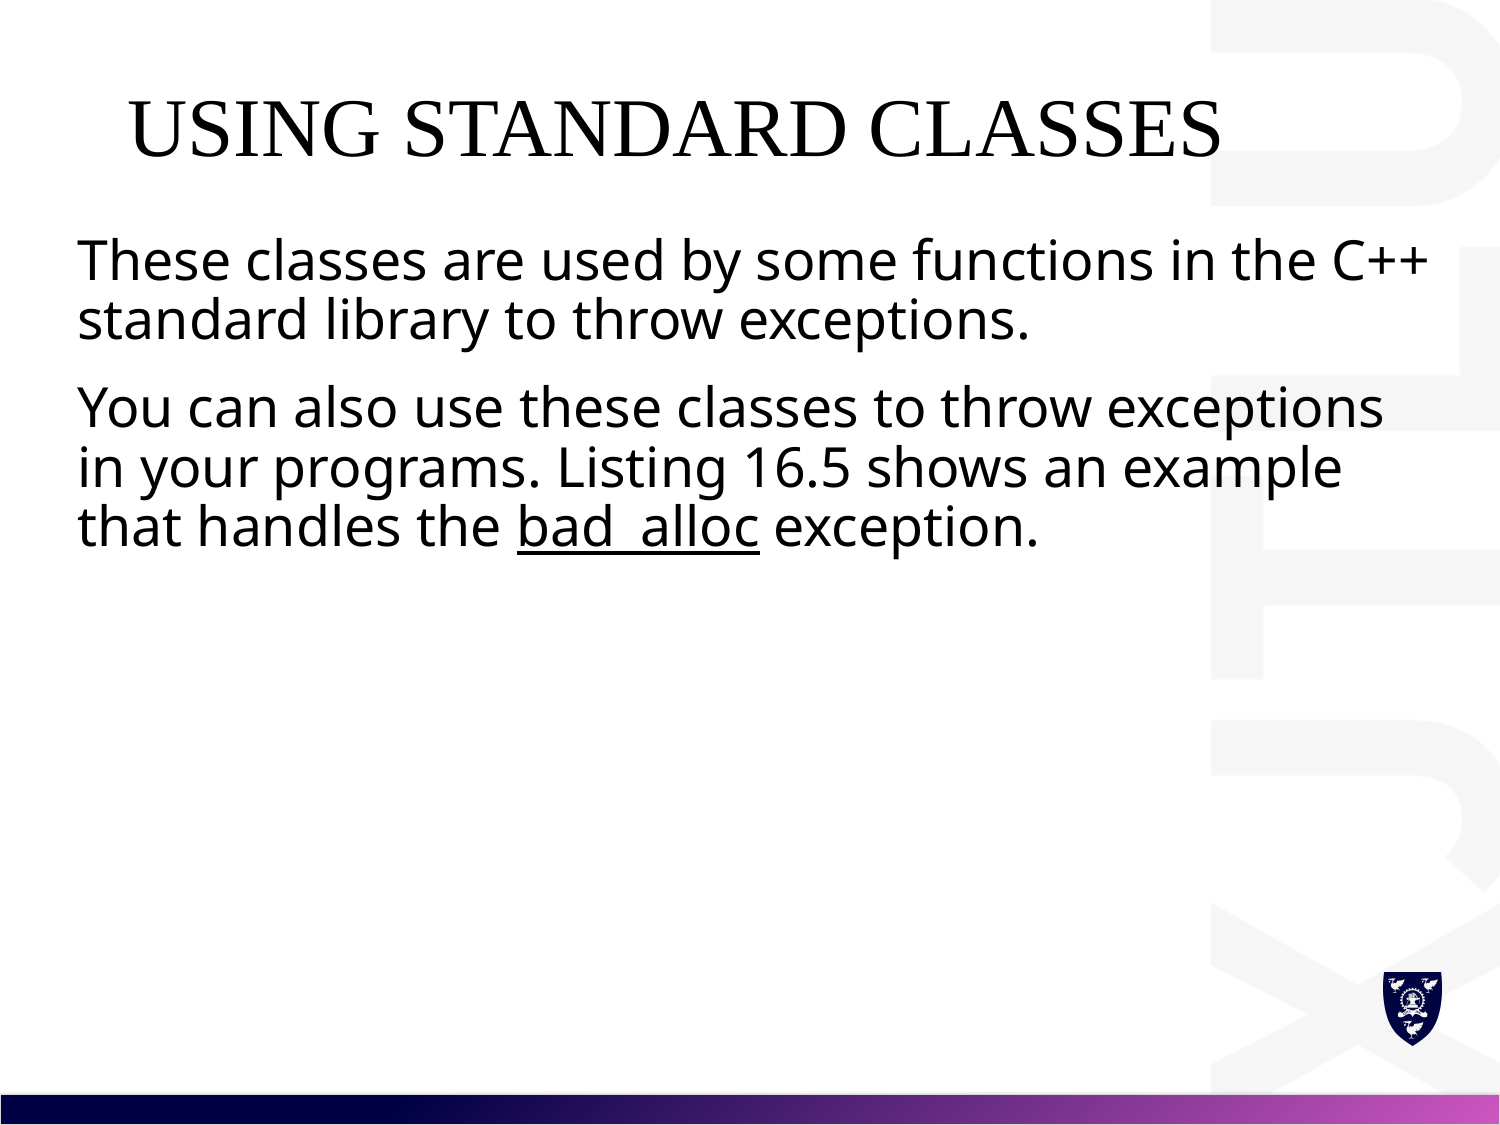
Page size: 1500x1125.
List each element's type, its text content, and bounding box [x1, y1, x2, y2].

title Using Standard Classes [112, 62, 1388, 185]
picture [1383, 972, 1442, 1046]
slide_number [1074, 1042, 1425, 1103]
list These classes are used by some functions in the C++ standard library to throw exceptions. You can also use these classes to throw exceptions in your programs. Listing 16.5 shows an example that handles the bad_alloc exception. [62, 224, 1450, 613]
